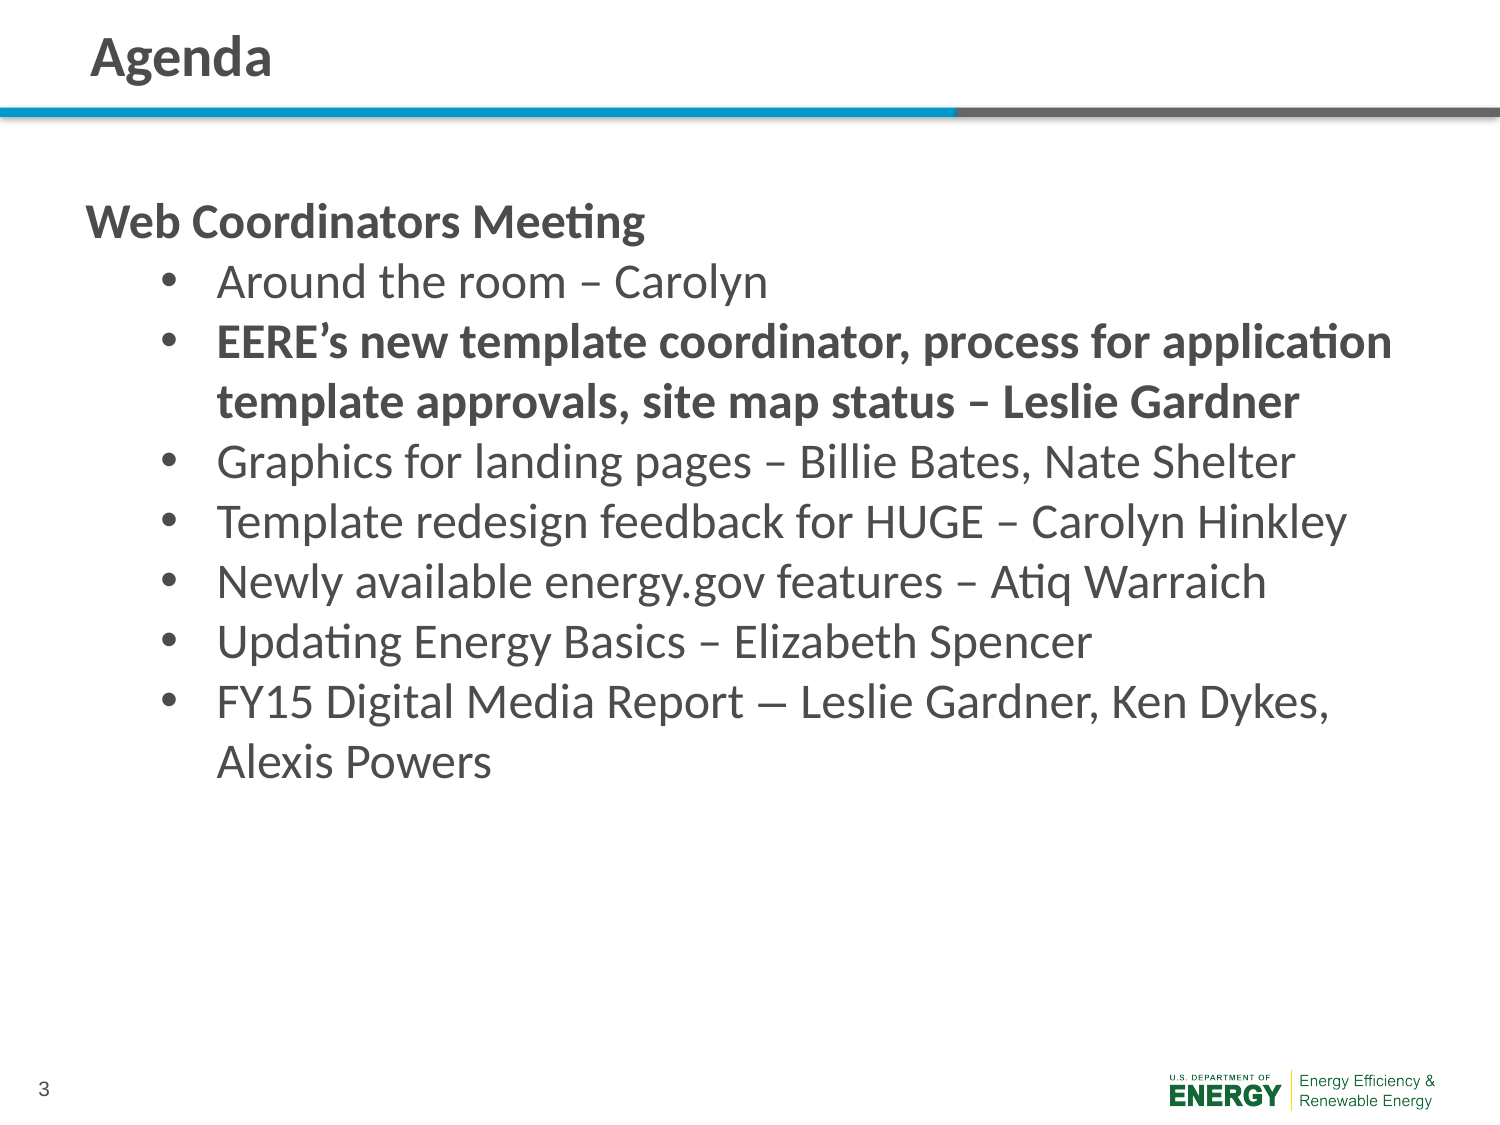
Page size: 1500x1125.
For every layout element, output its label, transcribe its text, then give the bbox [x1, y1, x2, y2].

title Agenda [75, 0, 1425, 106]
picture [1170, 1070, 1435, 1111]
text_box Web Coordinators Meeting Around the room – Carolyn EERE’s new template coordinator, process for application template approvals, site map status – Leslie Gardner Graphics for landing pages – Billie Bates, Nate Shelter Template redesign feedback for HUGE – Carolyn Hinkley Newly available energy.gov features – Atiq Warraich Updating Energy Basics – Elizabeth Spencer FY15 Digital Media Report – Leslie Gardner, Ken Dykes, Alexis Powers [70, 181, 1463, 797]
